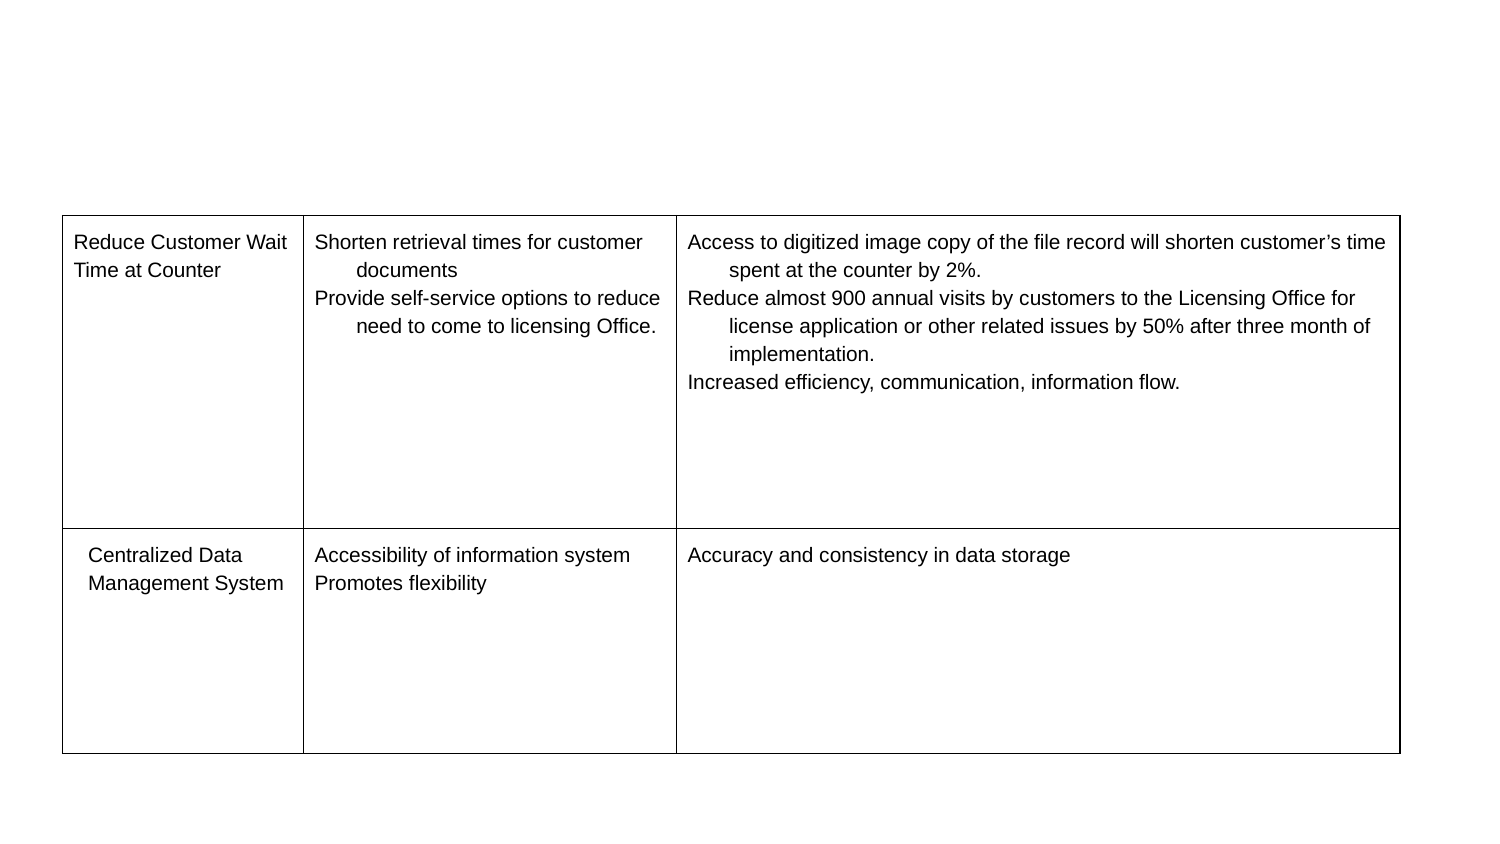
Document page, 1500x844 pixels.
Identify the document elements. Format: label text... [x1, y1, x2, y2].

table_cell Accuracy and consistency in data storage [677, 529, 1399, 753]
table_header Access to digitized image copy of the file record will shorten customer’s time spent at the counter by 2%. Reduce almost 900 annual visits by customers to the Licensing Office for license application or other related issues by 50% after three month of implementation. Increased efficiency, communication, information flow. [677, 216, 1399, 528]
table_cell Accessibility of information system Promotes flexibility [304, 529, 676, 753]
table_header Shorten retrieval times for customer documents Provide self-service options to reduce need to come to licensing Office. [304, 216, 676, 528]
table_header Reduce Customer Wait Time at Counter [63, 216, 303, 528]
table_cell Centralized Data Management System [63, 529, 303, 753]
